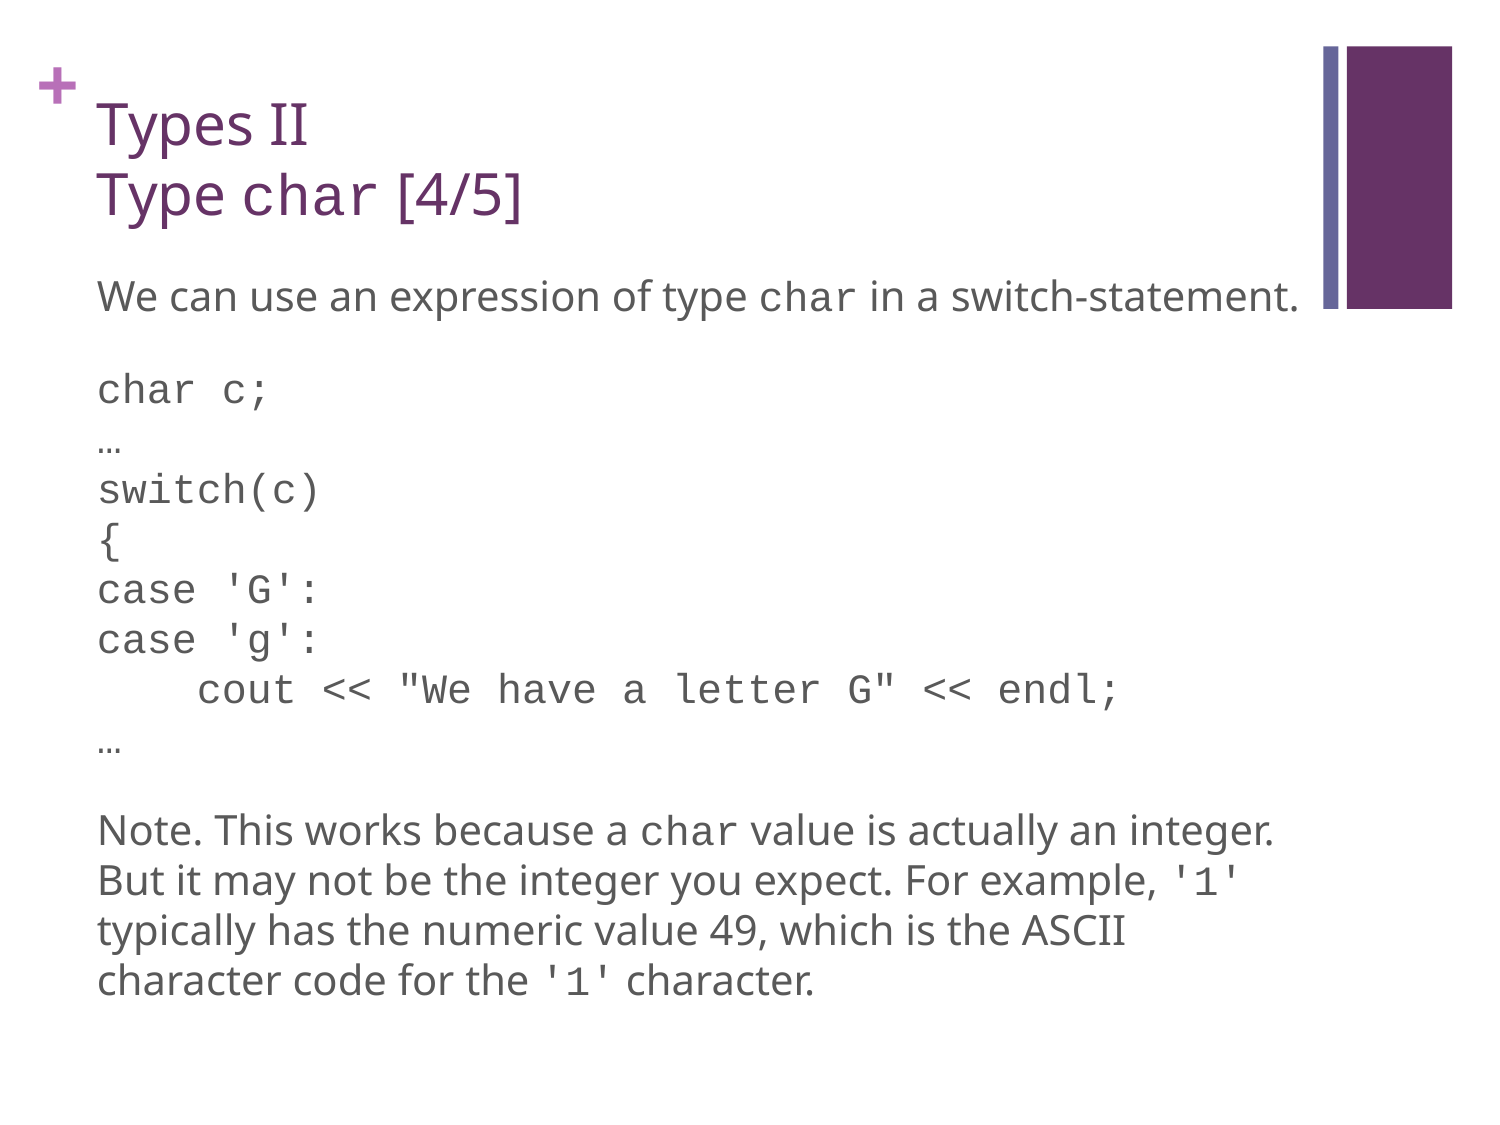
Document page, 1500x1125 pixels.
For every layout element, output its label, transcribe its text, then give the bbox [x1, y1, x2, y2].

list We can use an expression of type char in a switch-statement. char c; … switch(c) { case 'G': case 'g': cout << "We have a letter G" << endl; … Note. This works because a char value is actually an integer. But it may not be the integer you expect. For example, '1' typically has the numeric value 49, which is the ASCII character code for the '1' character. [81, 262, 1322, 1038]
title Types II Type char [4/5] [81, 79, 1322, 238]
